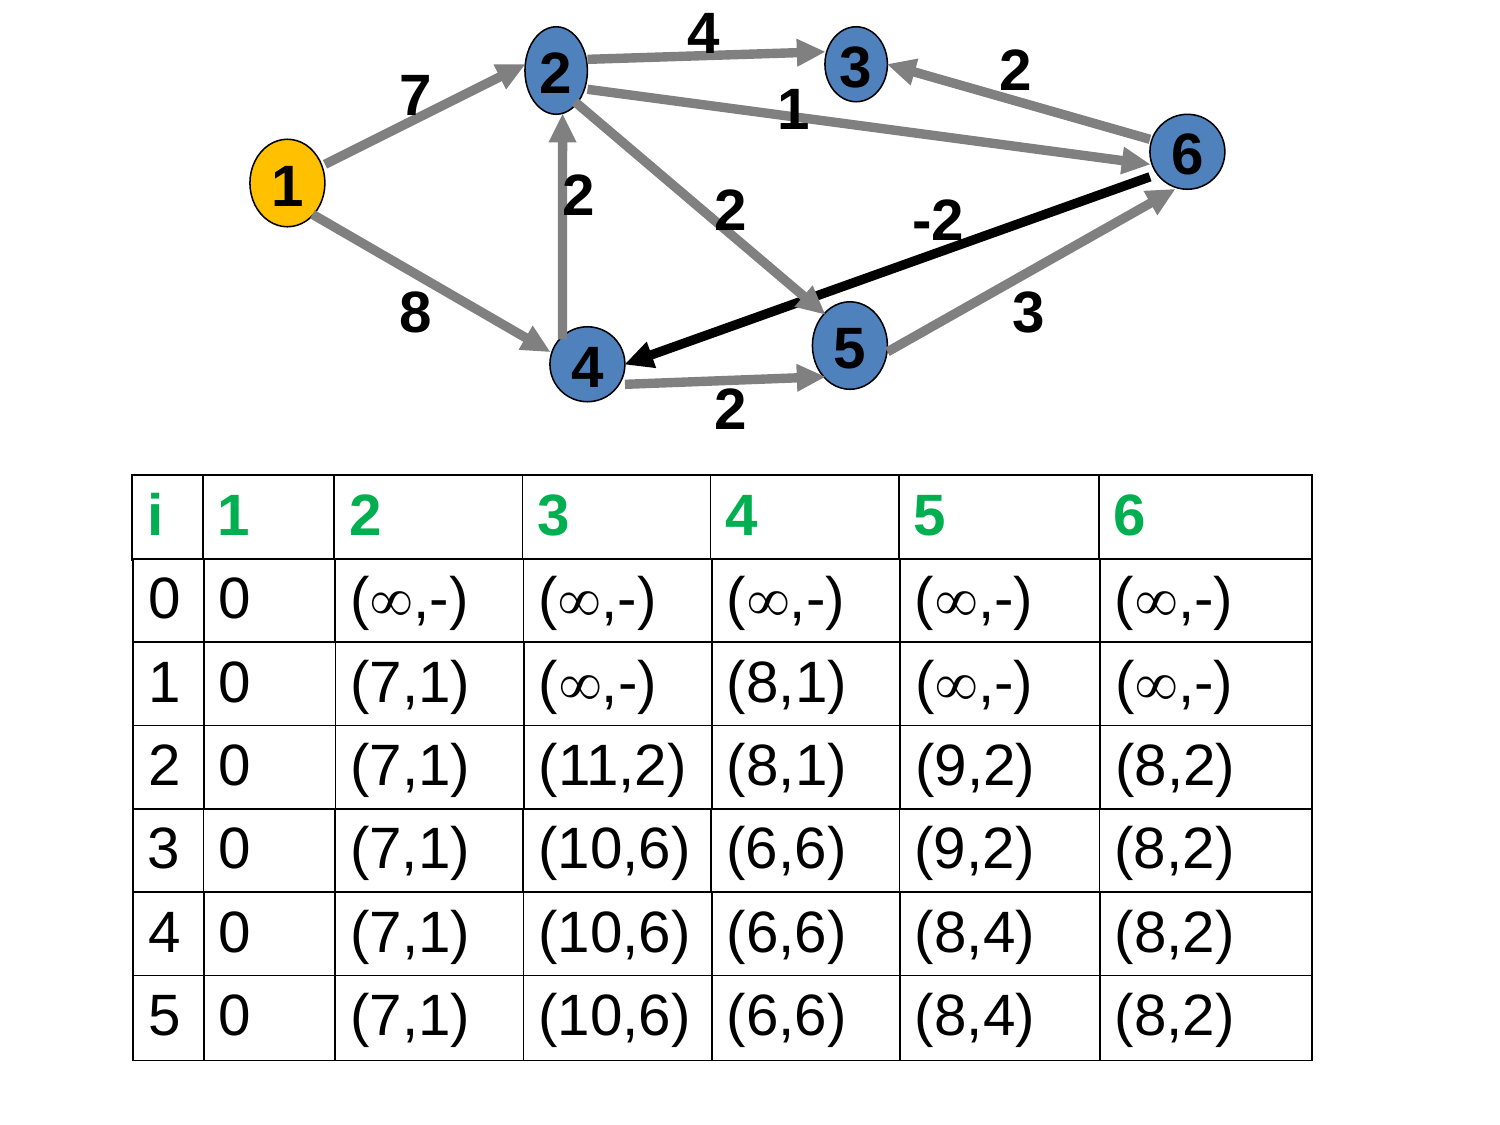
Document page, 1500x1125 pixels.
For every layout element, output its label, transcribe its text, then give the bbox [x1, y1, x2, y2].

table_header 1 [134, 643, 203, 725]
text_box 2 [547, 149, 610, 235]
text_box [624, 299, 806, 366]
text_box 2 [700, 364, 763, 449]
table_header (8,4) [901, 893, 1099, 975]
text_box 7 [385, 50, 448, 135]
table_header (10,6) [524, 893, 711, 975]
table_header (7,1) [336, 643, 523, 725]
text_box 2 [985, 24, 1048, 110]
table_header 4 [711, 476, 898, 558]
table_header (,-) [336, 560, 523, 641]
table_header 0 [205, 726, 335, 808]
table_header (11,2) [525, 726, 711, 808]
table_header 0 [204, 810, 334, 891]
text_box 4 [549, 326, 625, 402]
text_box 2 [700, 164, 763, 250]
table_header 1 [204, 476, 333, 558]
table_header (8,2) [1100, 810, 1311, 891]
text_box 6 [1149, 114, 1225, 190]
table_header (7,1) [336, 810, 522, 891]
table_header (,-) [524, 560, 711, 641]
table_header 5 [900, 476, 1098, 558]
text_box [763, 371, 826, 384]
table_header (,-) [713, 560, 899, 641]
table_header (6,6) [712, 810, 899, 891]
table_header (6,6) [713, 976, 899, 1060]
table_header (8,2) [1101, 893, 1311, 975]
text_box [556, 114, 569, 149]
table_header 0 [205, 976, 334, 1060]
table_header 0 [134, 560, 203, 641]
text_box [825, 120, 1150, 169]
table_header i [133, 476, 202, 558]
text_box 4 [672, 0, 735, 73]
table_header (7,1) [336, 976, 523, 1060]
table_header (6,6) [713, 893, 899, 975]
table_header (8,4) [901, 976, 1099, 1060]
text_box [1038, 189, 1175, 266]
table_header 3 [134, 810, 203, 891]
table_header (10,6) [524, 976, 711, 1060]
table_header (,-) [1101, 643, 1311, 725]
table_header (8,1) [713, 726, 899, 808]
table_header (7,1) [336, 726, 523, 808]
text_box 8 [385, 266, 448, 352]
table_header 0 [205, 643, 335, 725]
table_header (,-) [901, 643, 1099, 725]
table_header (7,1) [336, 893, 523, 975]
table_header 2 [335, 476, 522, 558]
text_box -2 [897, 174, 980, 260]
text_box [735, 46, 826, 59]
table_header 6 [1100, 476, 1311, 558]
table_header (,-) [1101, 560, 1311, 641]
text_box 1 [762, 64, 825, 149]
table_header 5 [134, 976, 203, 1060]
text_box [749, 250, 826, 315]
text_box 1 [249, 139, 325, 227]
table_header 0 [205, 560, 334, 641]
table_header (,-) [525, 643, 711, 725]
table_header (8,2) [1101, 726, 1311, 808]
text_box [448, 292, 550, 352]
text_box [448, 64, 526, 103]
table_header 0 [205, 893, 334, 975]
table_header (,-) [901, 560, 1099, 641]
table_header (8,1) [713, 643, 899, 725]
text_box 2 [524, 26, 588, 115]
table_header (10,6) [524, 810, 710, 891]
text_box 3 [824, 26, 888, 102]
text_box 5 [812, 301, 888, 390]
table_header 2 [134, 726, 203, 808]
text_box 3 [997, 266, 1060, 352]
table_header 3 [523, 476, 710, 558]
text_box [887, 61, 985, 93]
table_header (9,2) [900, 810, 1099, 891]
table_header (9,2) [901, 726, 1099, 808]
table_header 4 [134, 893, 203, 975]
table_header (8,2) [1101, 976, 1311, 1060]
